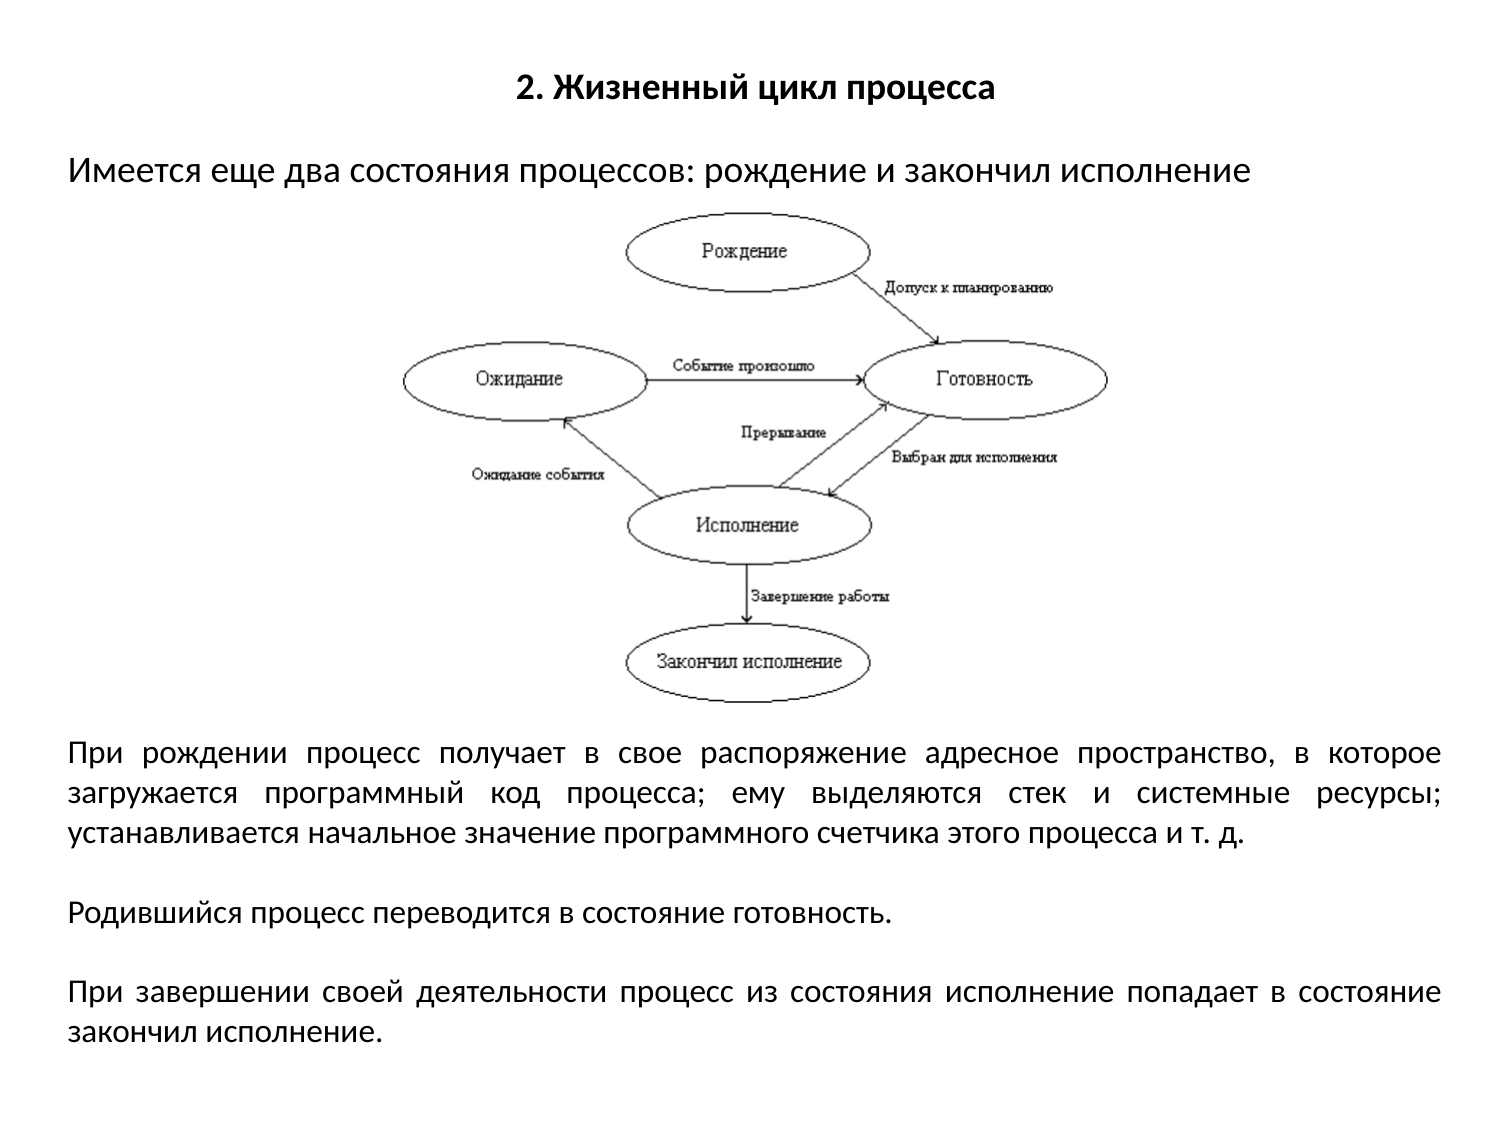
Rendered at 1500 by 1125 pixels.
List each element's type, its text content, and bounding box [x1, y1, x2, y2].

text_box 2. Жизненный цикл процесса [53, 54, 1459, 115]
text_box При рождении процесс получает в свое распоряжение адресное пространство, в которое загружается программный код процесса; ему выделяются стек и системные ресурсы; устанавливается начальное значение программного счетчика этого процесса и т. д. Родившийся процесс переводится в состояние готовность. При завершении своей деятельности процесс из состояния исполнение попадает в состояние закончил исполнение. [52, 722, 1459, 1057]
picture [390, 198, 1122, 718]
text_box Имеется еще два состояния процессов: рождение и закончил исполнение [53, 137, 1459, 198]
